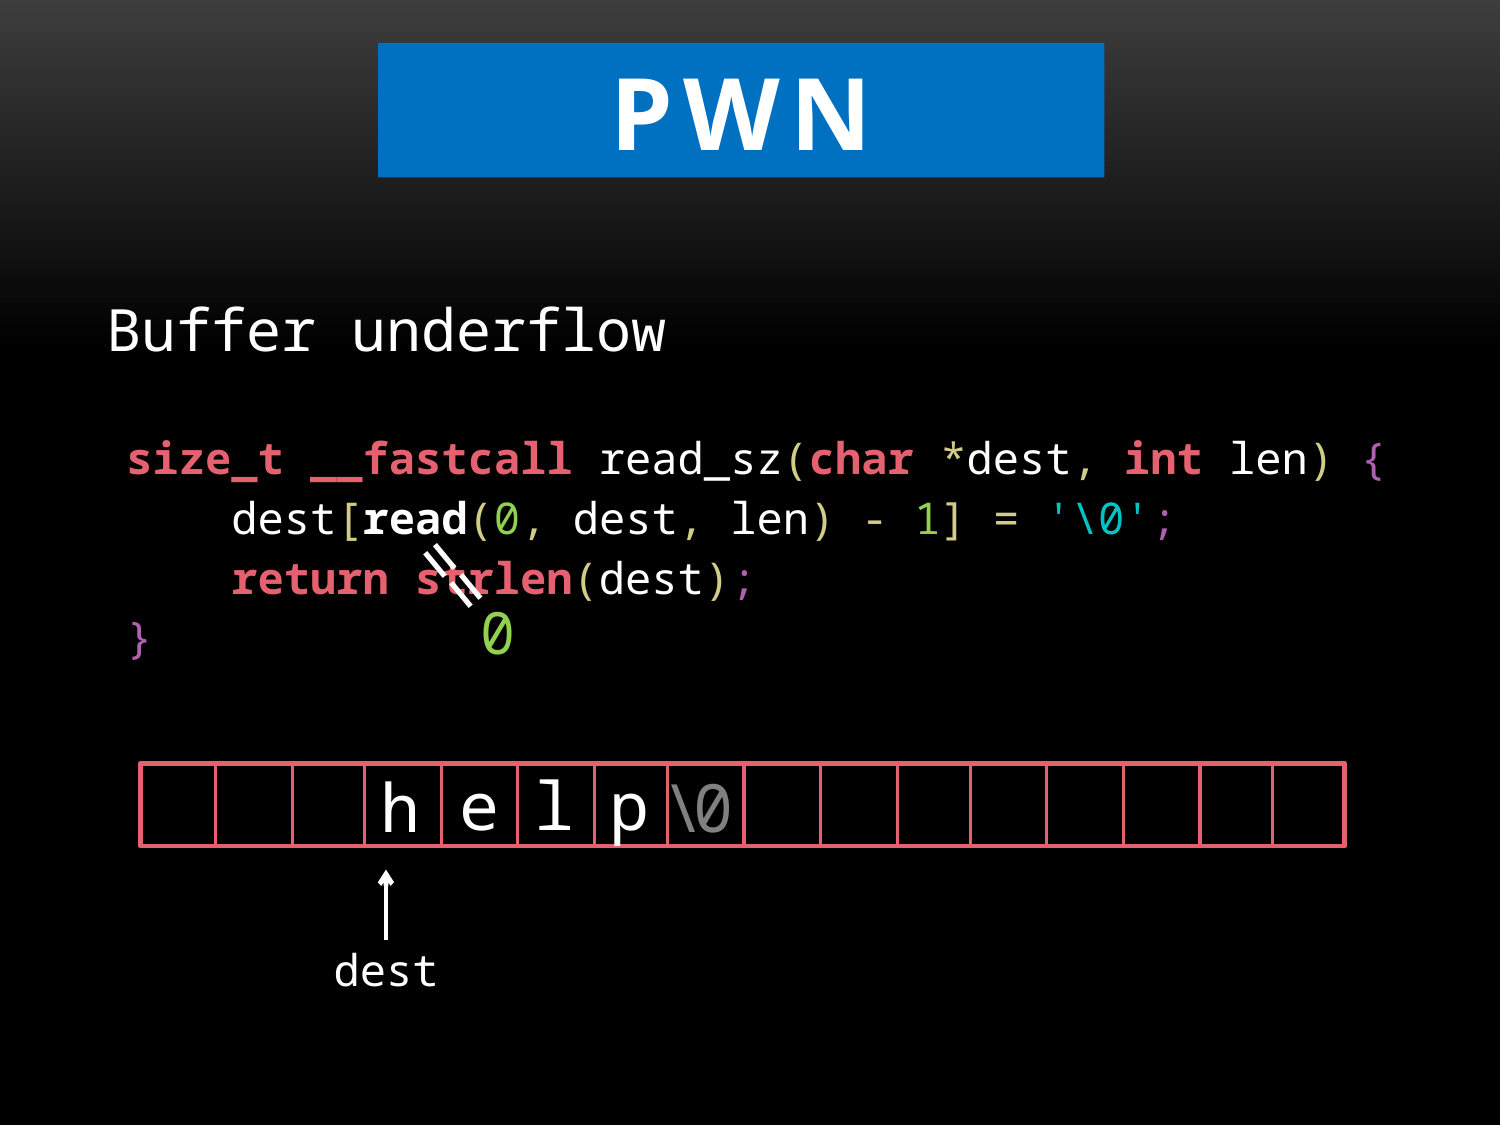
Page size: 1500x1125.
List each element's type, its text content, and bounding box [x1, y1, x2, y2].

text_box p [595, 756, 665, 852]
text_box \0 [649, 758, 749, 854]
text_box [898, 762, 969, 847]
text_box [1124, 762, 1199, 847]
text_box == [384, 501, 528, 647]
table_header size_t __fastcall read_sz(char *dest, int len) { dest[read(0, dest, len) - 1] = '\0'; return strlen(dest); } [111, 421, 1411, 646]
text_box [1201, 762, 1272, 847]
text_box [139, 762, 215, 847]
text_box [1048, 762, 1122, 847]
text_box dest [318, 935, 454, 1003]
text_box h [365, 758, 436, 854]
text_box Buffer underflow [91, 285, 681, 371]
text_box e [444, 756, 514, 852]
text_box PWN [378, 42, 1105, 178]
text_box 0 [465, 588, 531, 674]
text_box [293, 762, 364, 847]
text_box [216, 762, 291, 847]
text_box [749, 762, 820, 847]
text_box l [520, 756, 590, 852]
text_box [1273, 762, 1346, 847]
text_box [971, 762, 1046, 847]
text_box [822, 762, 897, 847]
